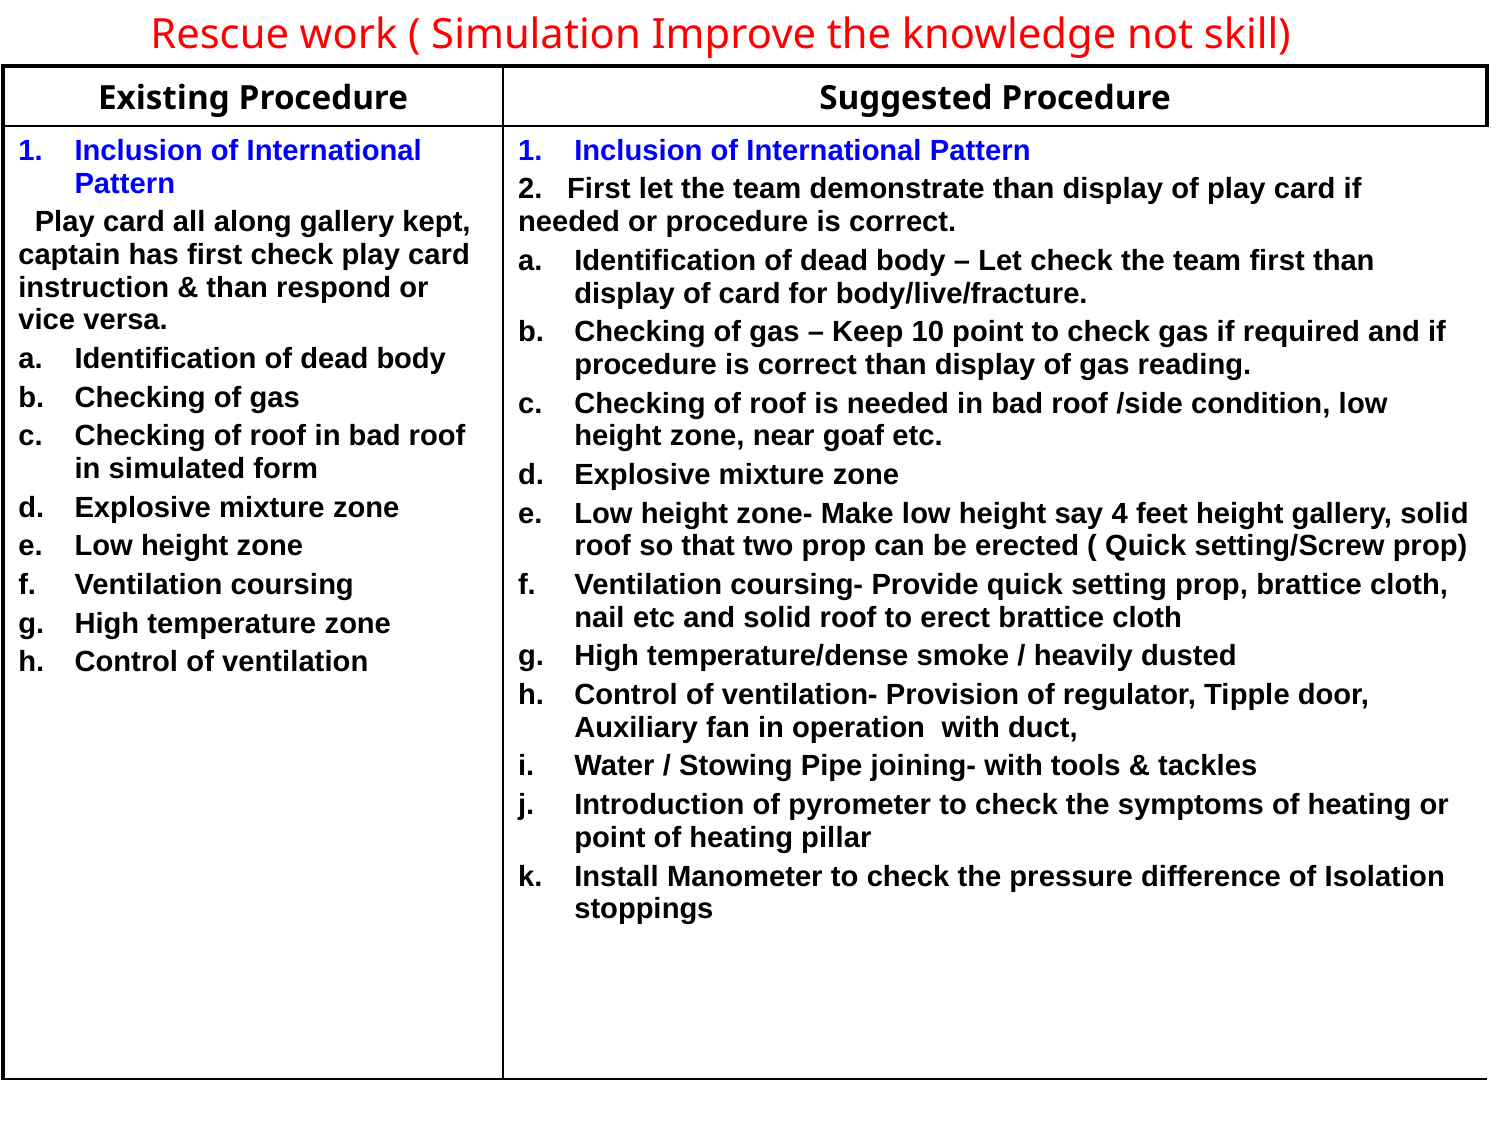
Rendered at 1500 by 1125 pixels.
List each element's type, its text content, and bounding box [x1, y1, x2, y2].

table_cell Inclusion of International Pattern 2. First let the team demonstrate than display of play card if needed or procedure is correct. Identification of dead body – Let check the team first than display of card for body/live/fracture. Checking of gas – Keep 10 point to check gas if required and if procedure is correct than display of gas reading. Checking of roof is needed in bad roof /side condition, low height zone, near goaf etc. Explosive mixture zone Low height zone- Make low height say 4 feet height gallery, solid roof so that two prop can be erected ( Quick setting/Screw prop) Ventilation coursing- Provide quick setting prop, brattice cloth, nail etc and solid roof to erect brattice cloth High temperature/dense smoke / heavily dusted Control of ventilation- Provision of regulator, Tipple door, Auxiliary fan in operation with duct, Water / Stowing Pipe joining- with tools & tackles Introduction of pyrometer to check the symptoms of heating or point of heating pillar Install Manometer to check the pressure difference of Isolation stoppings [504, 127, 1487, 1078]
table_header Suggested Procedure [504, 68, 1485, 125]
table_cell Inclusion of International Pattern Play card all along gallery kept, captain has first check play card instruction & than respond or vice versa. Identification of dead body Checking of gas Checking of roof in bad roof in simulated form Explosive mixture zone Low height zone Ventilation coursing High temperature zone Control of ventilation [5, 127, 502, 1078]
title Rescue work ( Simulation Improve the knowledge not skill) [2, 1, 1440, 63]
table_header Existing Procedure [5, 68, 502, 125]
